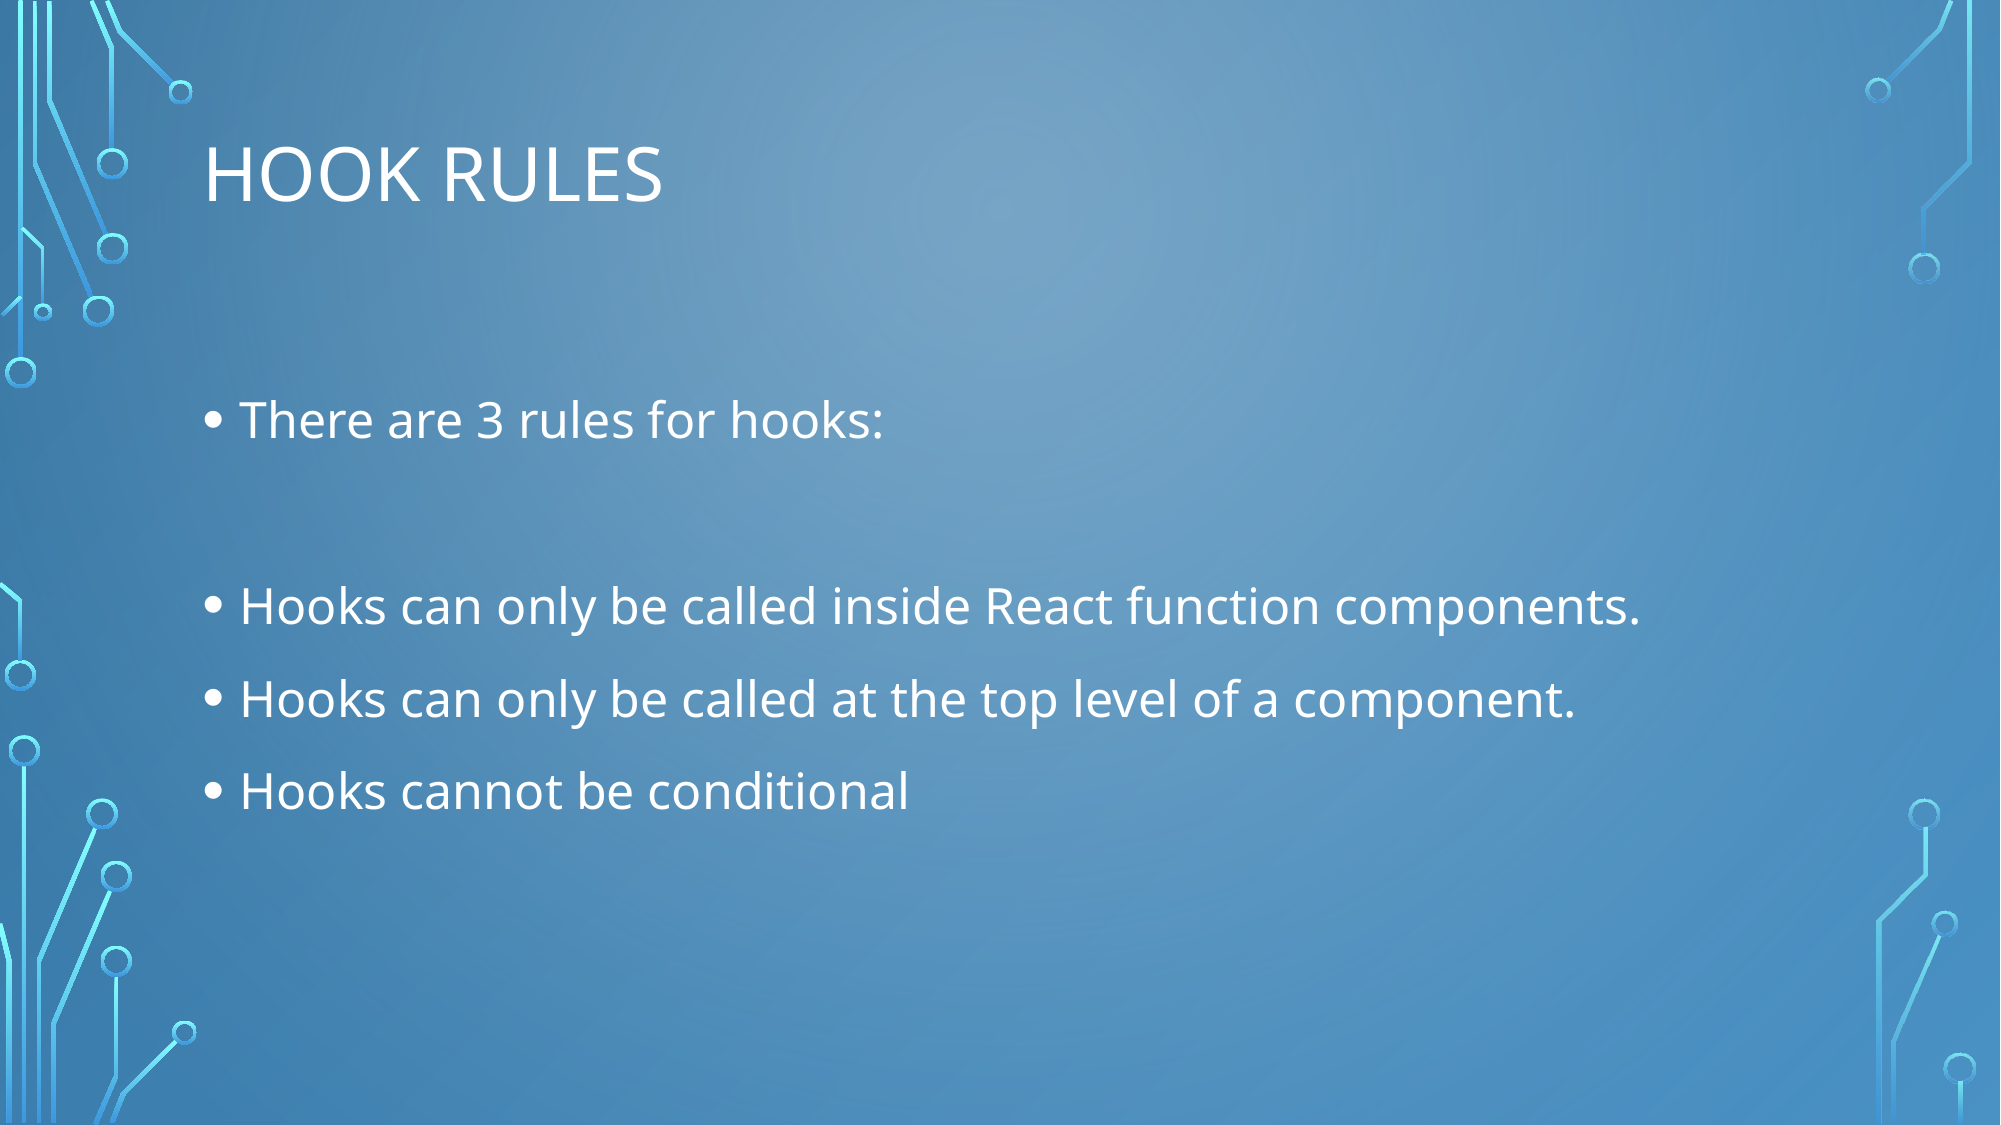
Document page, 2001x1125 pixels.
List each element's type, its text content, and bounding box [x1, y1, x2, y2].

title Hook Rules [187, 101, 1813, 344]
list There are 3 rules for hooks: Hooks can only be called inside React function components. Hooks can only be called at the top level of a component. Hooks cannot be conditional [187, 369, 1813, 950]
